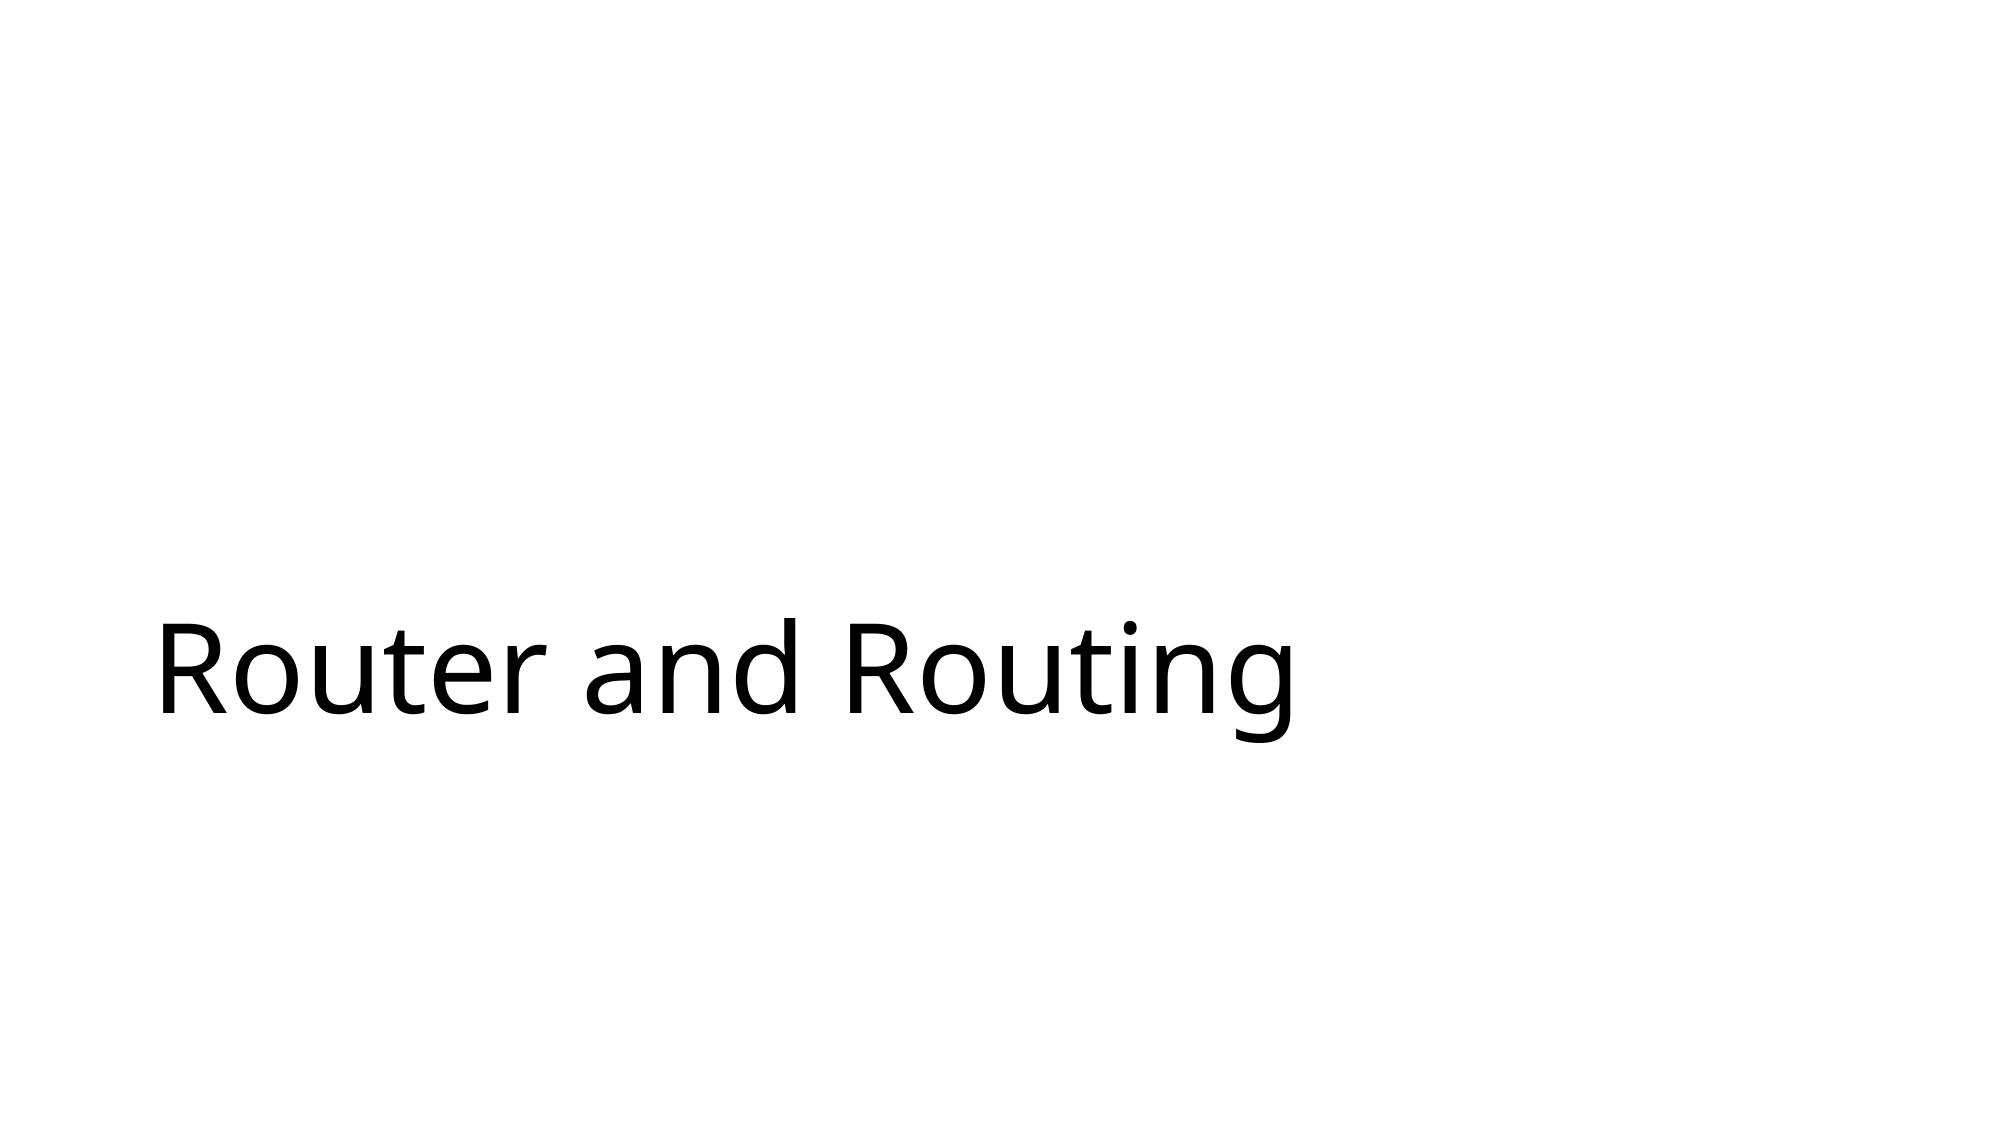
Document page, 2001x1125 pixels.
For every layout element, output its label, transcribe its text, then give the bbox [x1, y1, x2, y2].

title Router and Routing [136, 280, 1862, 749]
